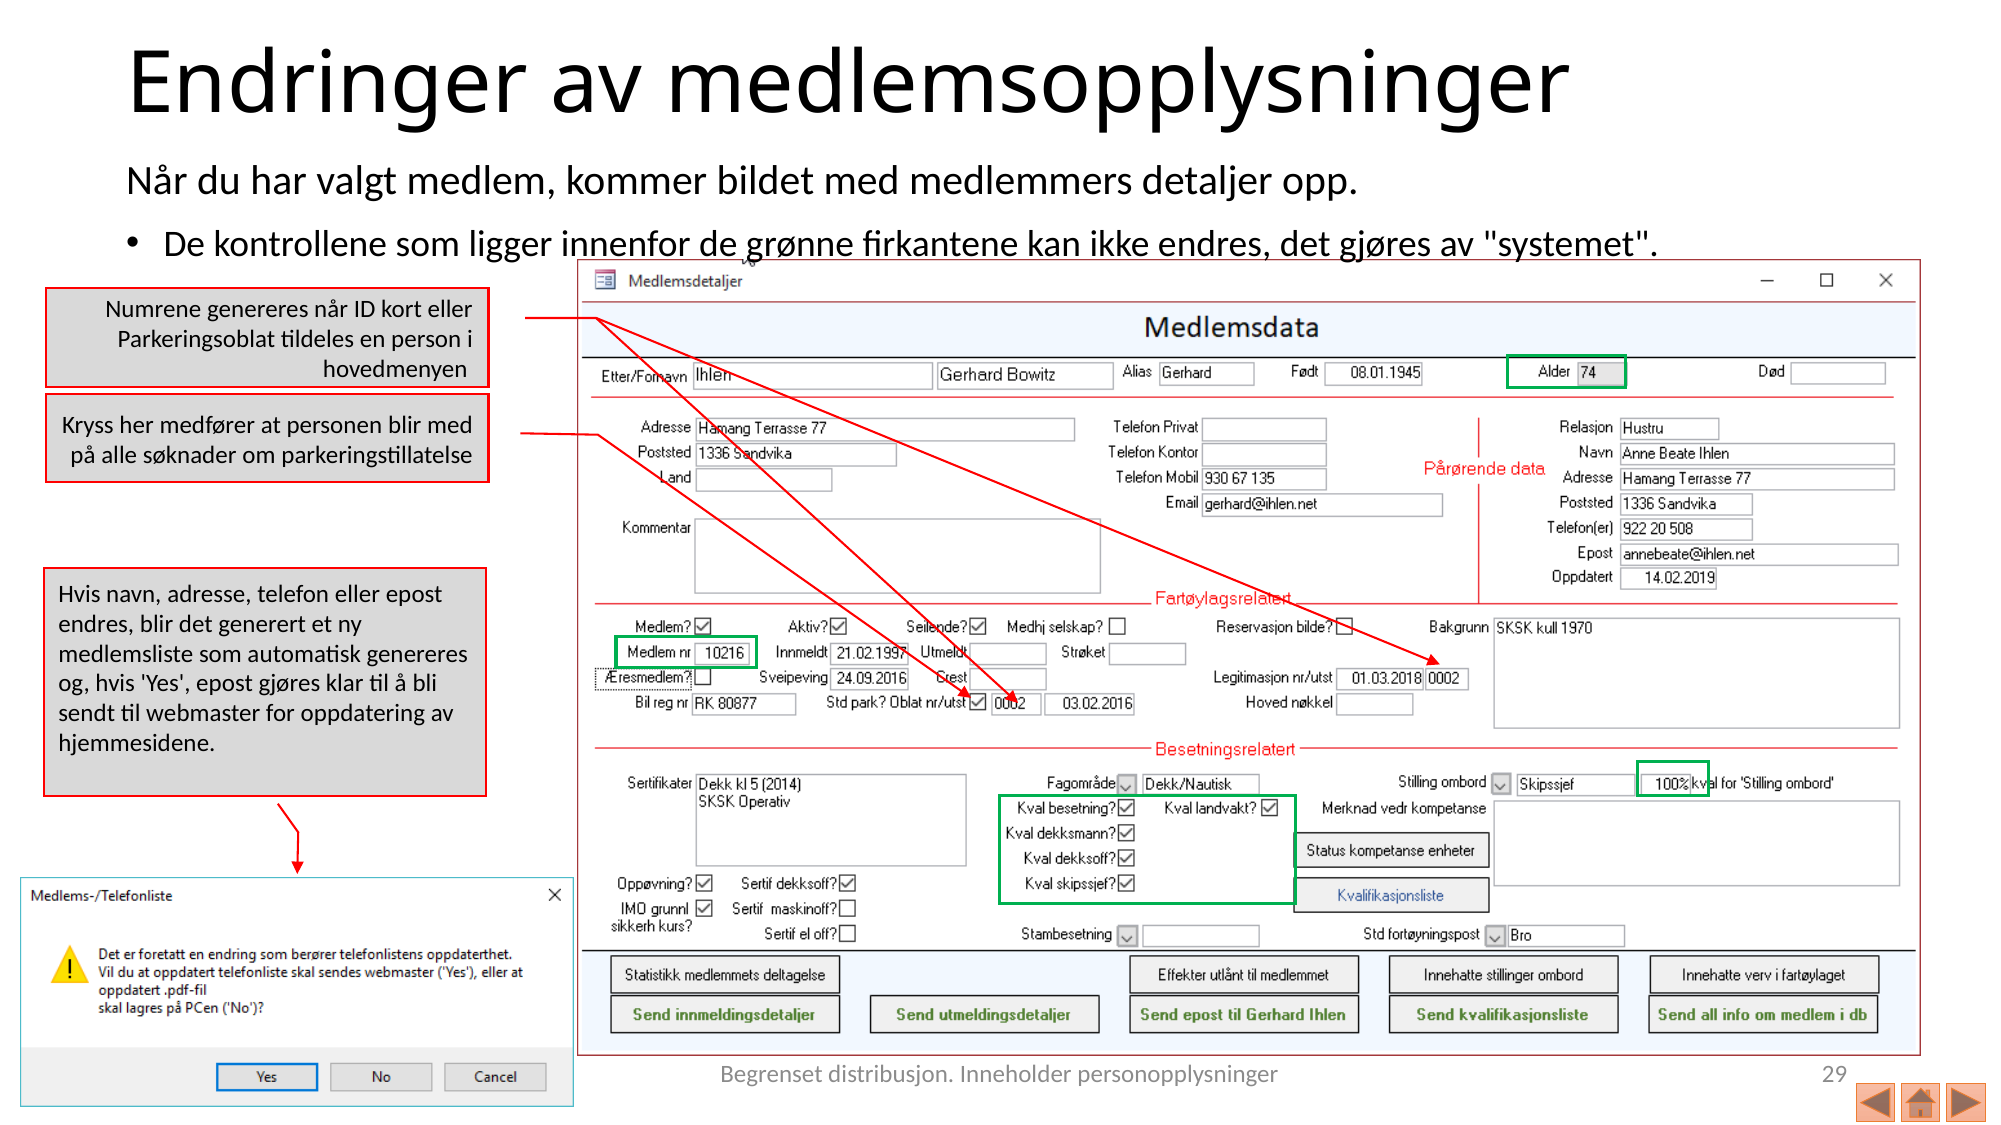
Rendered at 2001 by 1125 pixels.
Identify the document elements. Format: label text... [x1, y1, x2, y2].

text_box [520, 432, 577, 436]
text_box [1856, 1083, 1895, 1122]
text_box [1901, 1083, 1940, 1122]
slide_number 29 [1412, 1056, 1863, 1103]
picture [577, 259, 1921, 1056]
footer Begrenset distribusjon. Inneholder personopplysninger [662, 1056, 1338, 1103]
title Endringer av medlemsopplysninger [111, 30, 1857, 139]
text_box Hvis navn, adresse, telefon eller epost endres, blir det generert et ny medlemsliste som automatisk genereres og, hvis 'Yes', epost gjøres klar til å bli sendt til webmaster for oppdatering av hjemmesidene. [43, 567, 487, 797]
picture [20, 877, 574, 1107]
text_box Kryss her medfører at personen blir med på alle søknader om parkeringstillatelse [45, 393, 490, 483]
text_box Numrene genereres når ID kort eller Parkeringsoblat tildeles en person i hovedmenyen [45, 287, 490, 388]
text_box [1946, 1083, 1986, 1122]
list Når du har valgt medlem, kommer bildet med medlemmers detaljer opp. De kontrollene som ligger innenfor de grønne firkantene kan ikke endres, det gjøres av "systemet". [111, 150, 1954, 863]
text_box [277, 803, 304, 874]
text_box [596, 317, 1440, 665]
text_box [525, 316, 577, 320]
